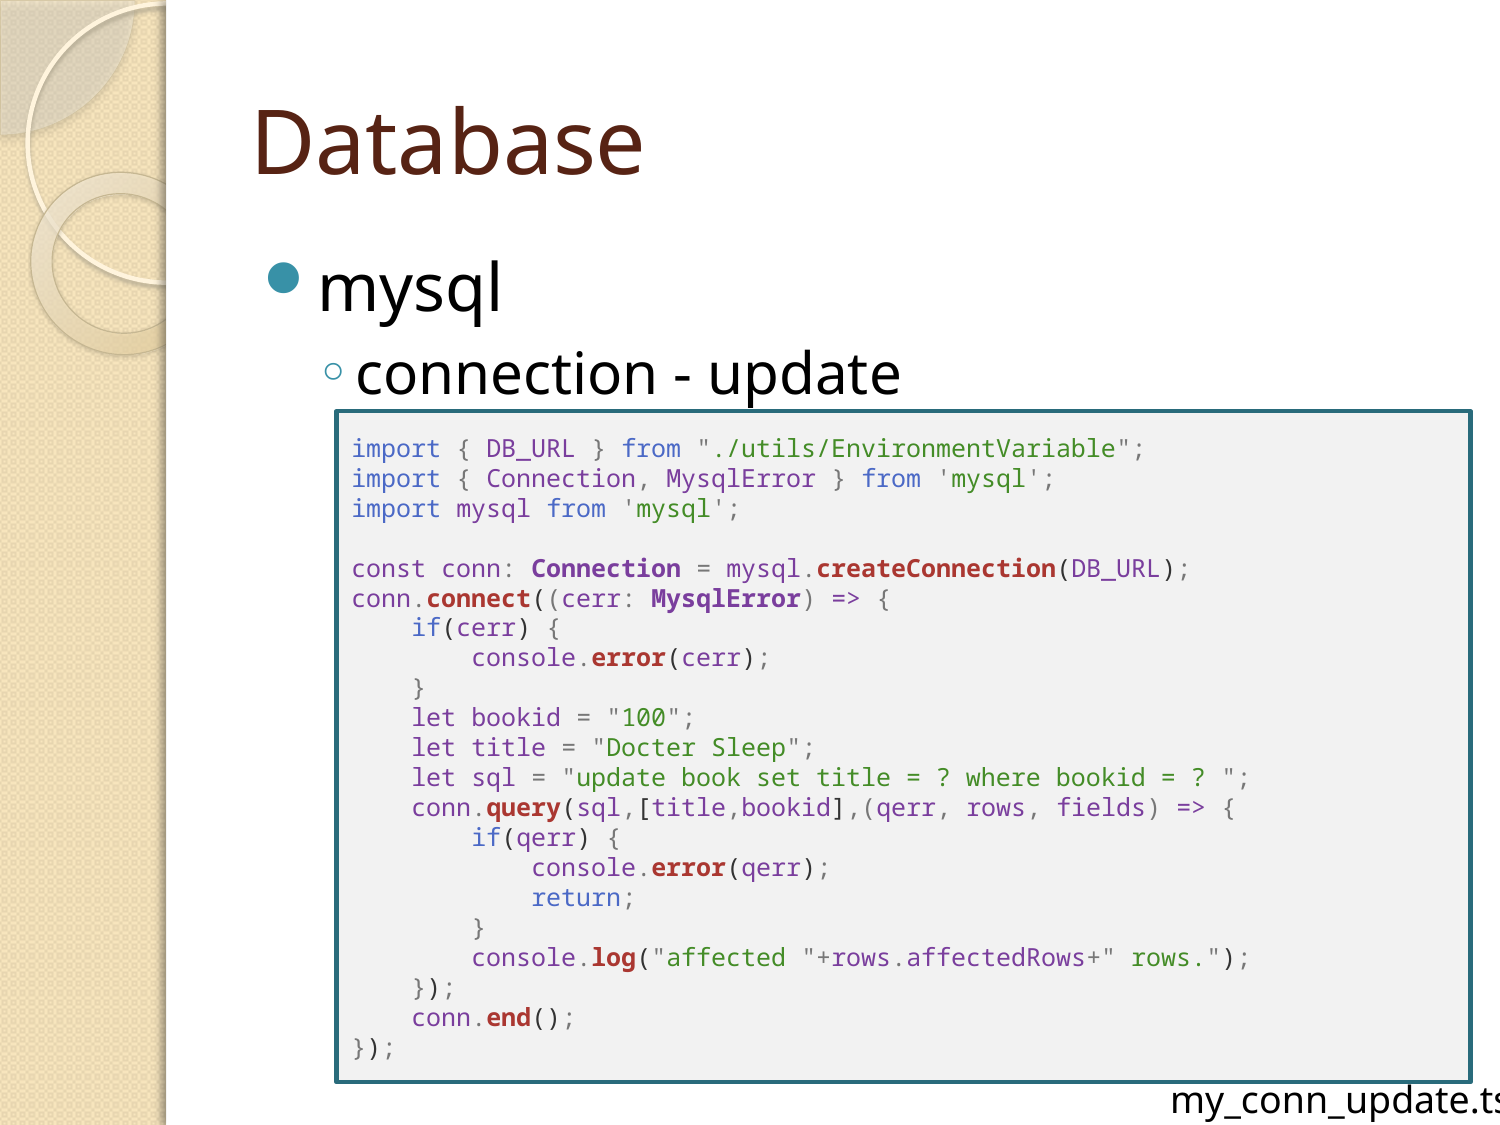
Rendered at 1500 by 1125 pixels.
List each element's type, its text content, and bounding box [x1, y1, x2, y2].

title Database [235, 45, 1466, 233]
list mysql connection - update [235, 237, 1466, 1025]
text_box import { DB_URL } from "./utils/EnvironmentVariable"; import { Connection, MysqlError } from 'mysql'; import mysql from 'mysql'; const conn: Connection = mysql.createConnection(DB_URL); conn.connect((cerr: MysqlError) => { if(cerr) { console.error(cerr); } let bookid = "100"; let title = "Docter Sleep"; let sql = "update book set title = ? where bookid = ? "; conn.query(sql,[title,bookid],(qerr, rows, fields) => { if(qerr) { console.error(qerr); return; } console.log("affected "+rows.affectedRows+" rows."); }); conn.end(); }); [334, 409, 1473, 1084]
text_box my_conn_update.ts [1155, 1068, 1500, 1125]
